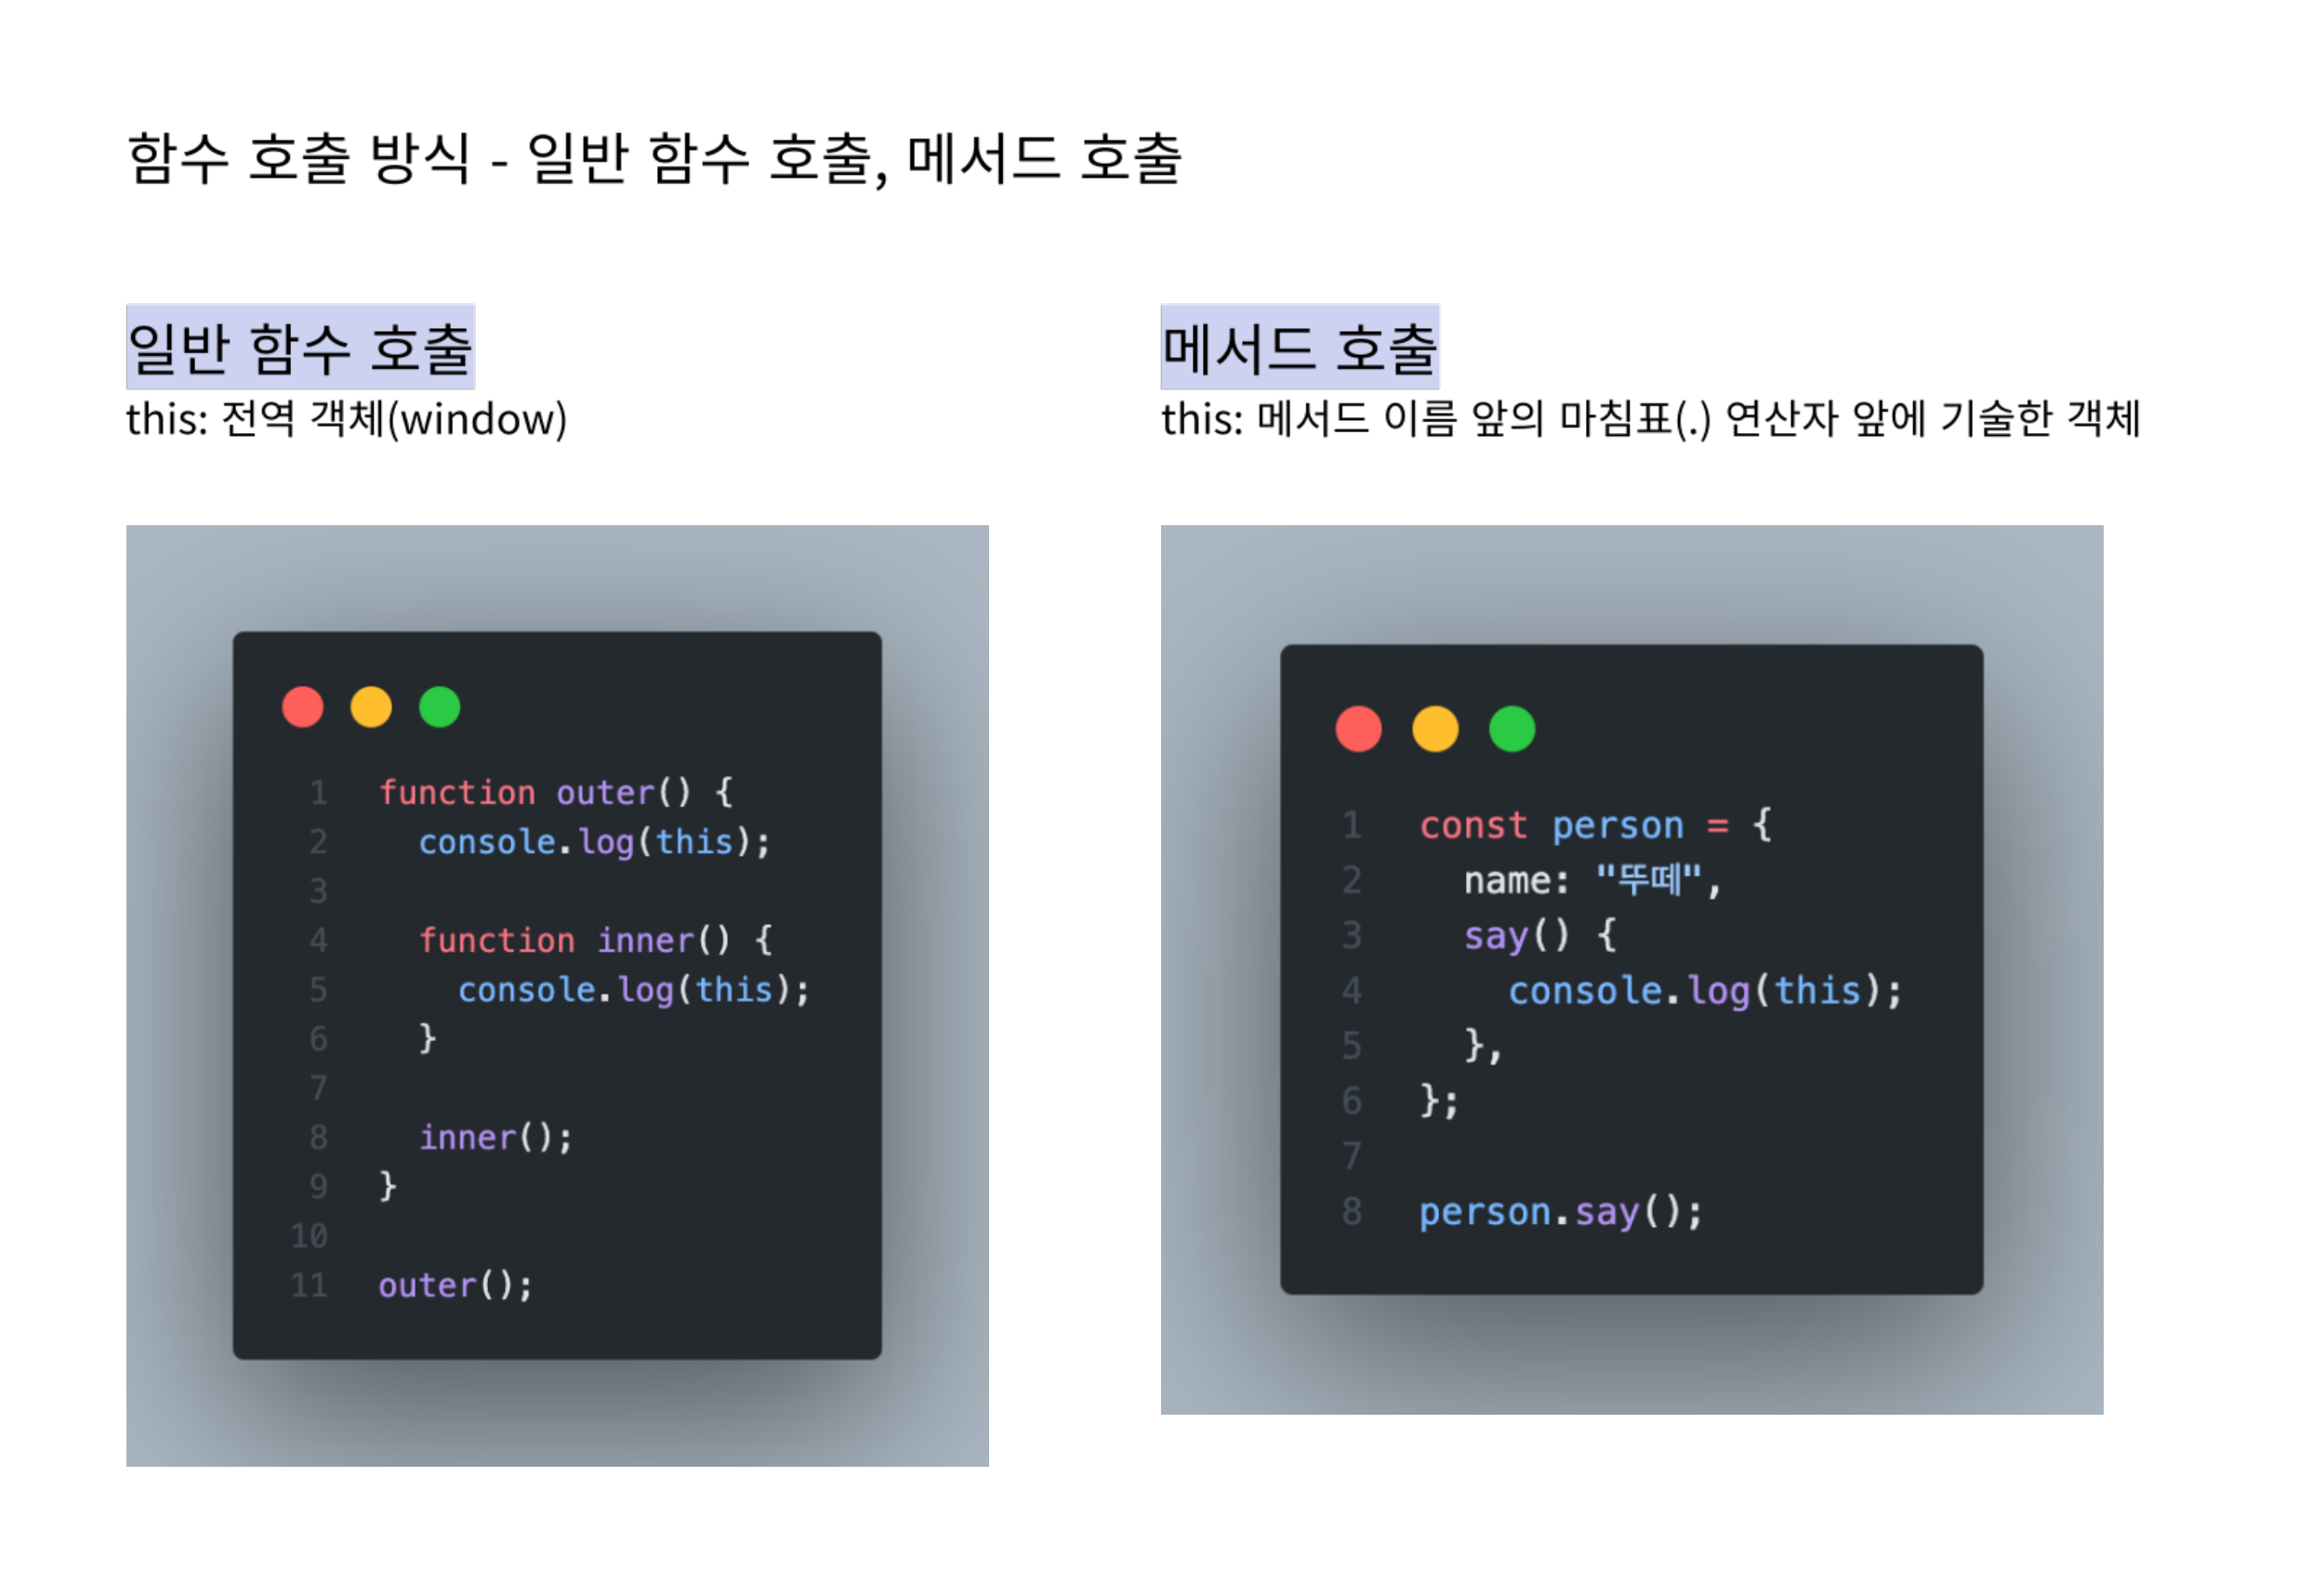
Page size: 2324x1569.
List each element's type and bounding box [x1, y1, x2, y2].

text_box [126, 525, 989, 1468]
picture [105, 288, 610, 490]
picture [106, 97, 1244, 256]
text_box [1161, 525, 2104, 1416]
picture [1139, 288, 2195, 490]
